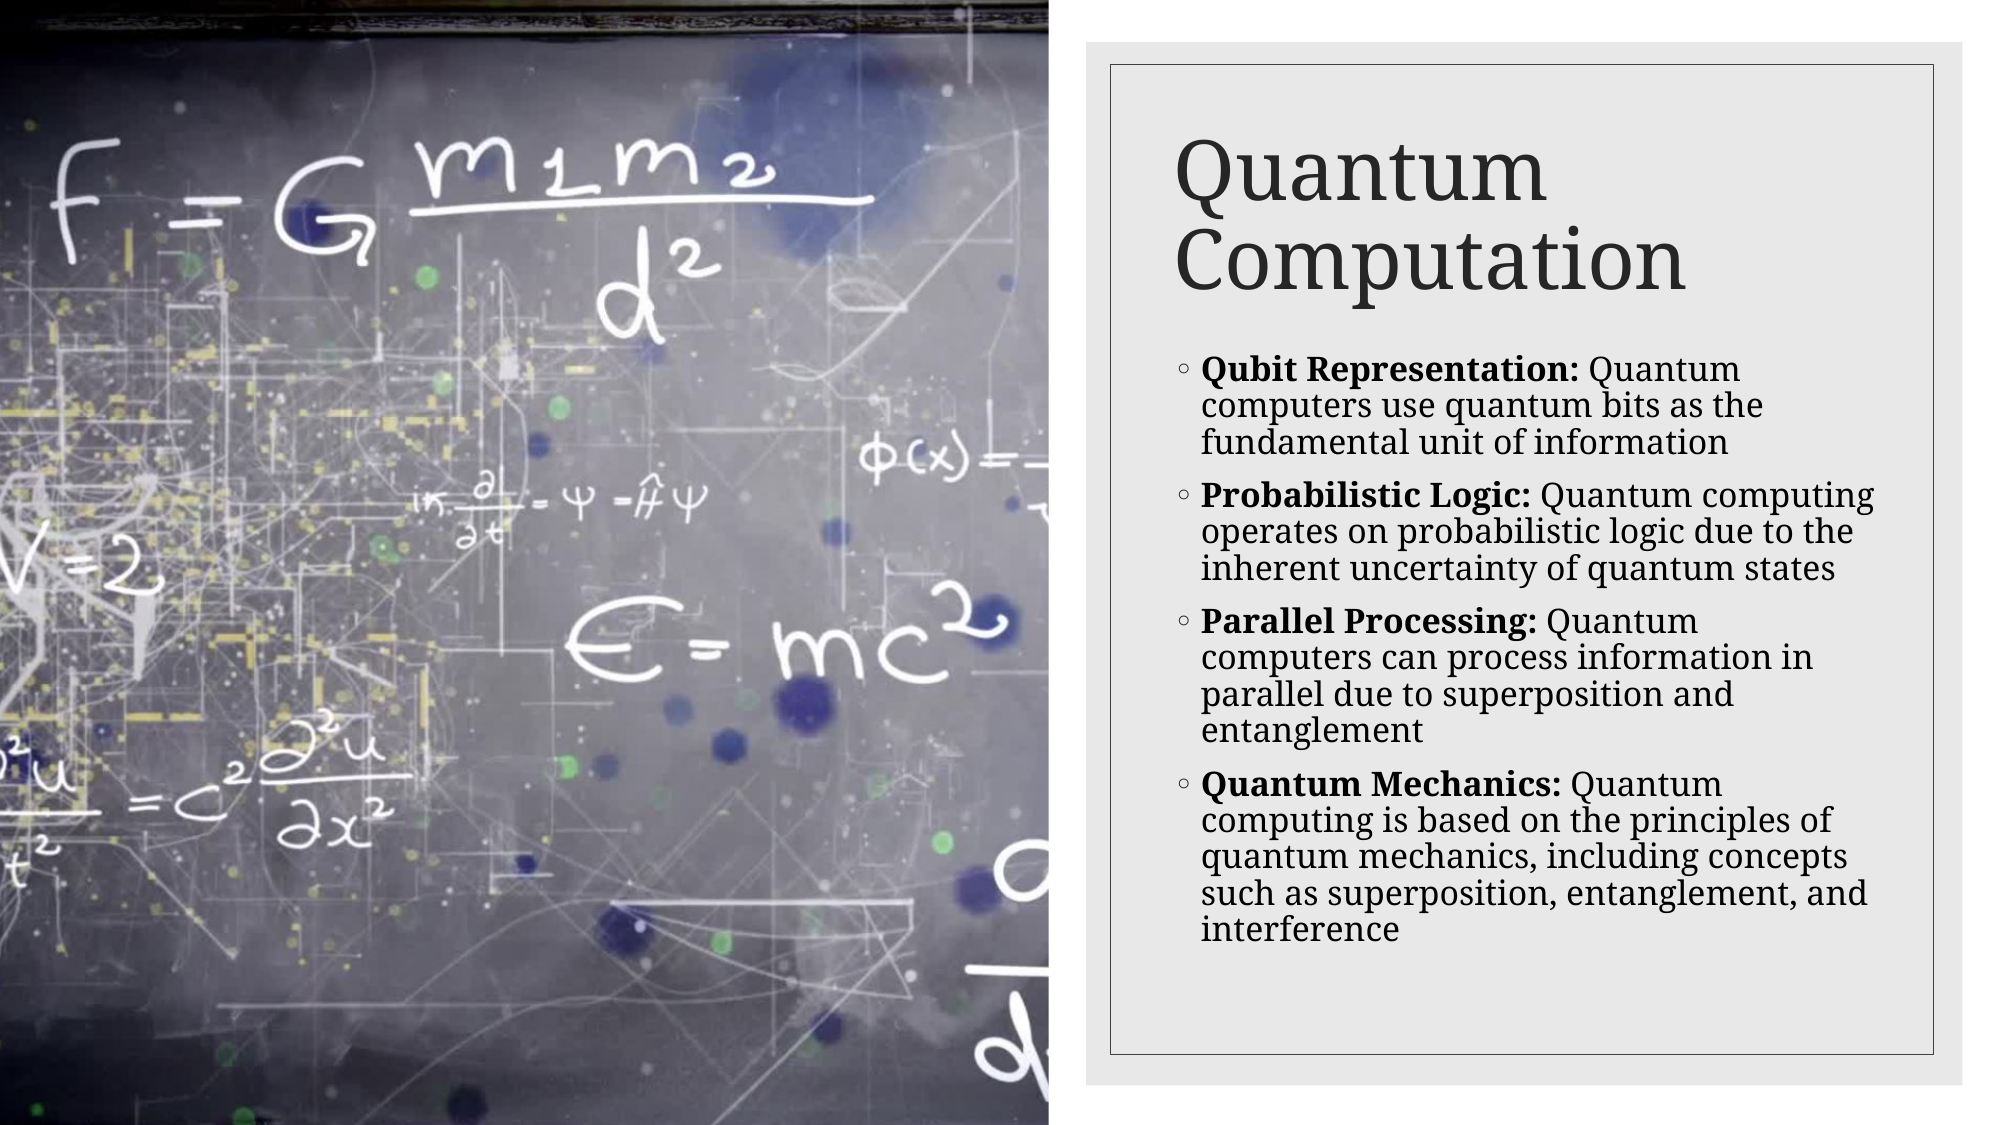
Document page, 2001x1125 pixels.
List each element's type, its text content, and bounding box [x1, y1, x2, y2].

picture [0, 0, 1049, 1125]
list Qubit Representation: Quantum computers use quantum bits as the fundamental unit of information Probabilistic Logic: Quantum computing operates on probabilistic logic due to the inherent uncertainty of quantum states Parallel Processing: Quantum computers can process information in parallel due to superposition and entanglement Quantum Mechanics: Quantum computing is based on the principles of quantum mechanics, including concepts such as superposition, entanglement, and interference [1158, 345, 1893, 990]
text_box [1109, 64, 1935, 1056]
title Quantum Computation [1158, 105, 1893, 331]
text_box [1054, 0, 2000, 1125]
text_box [1085, 41, 1963, 1086]
